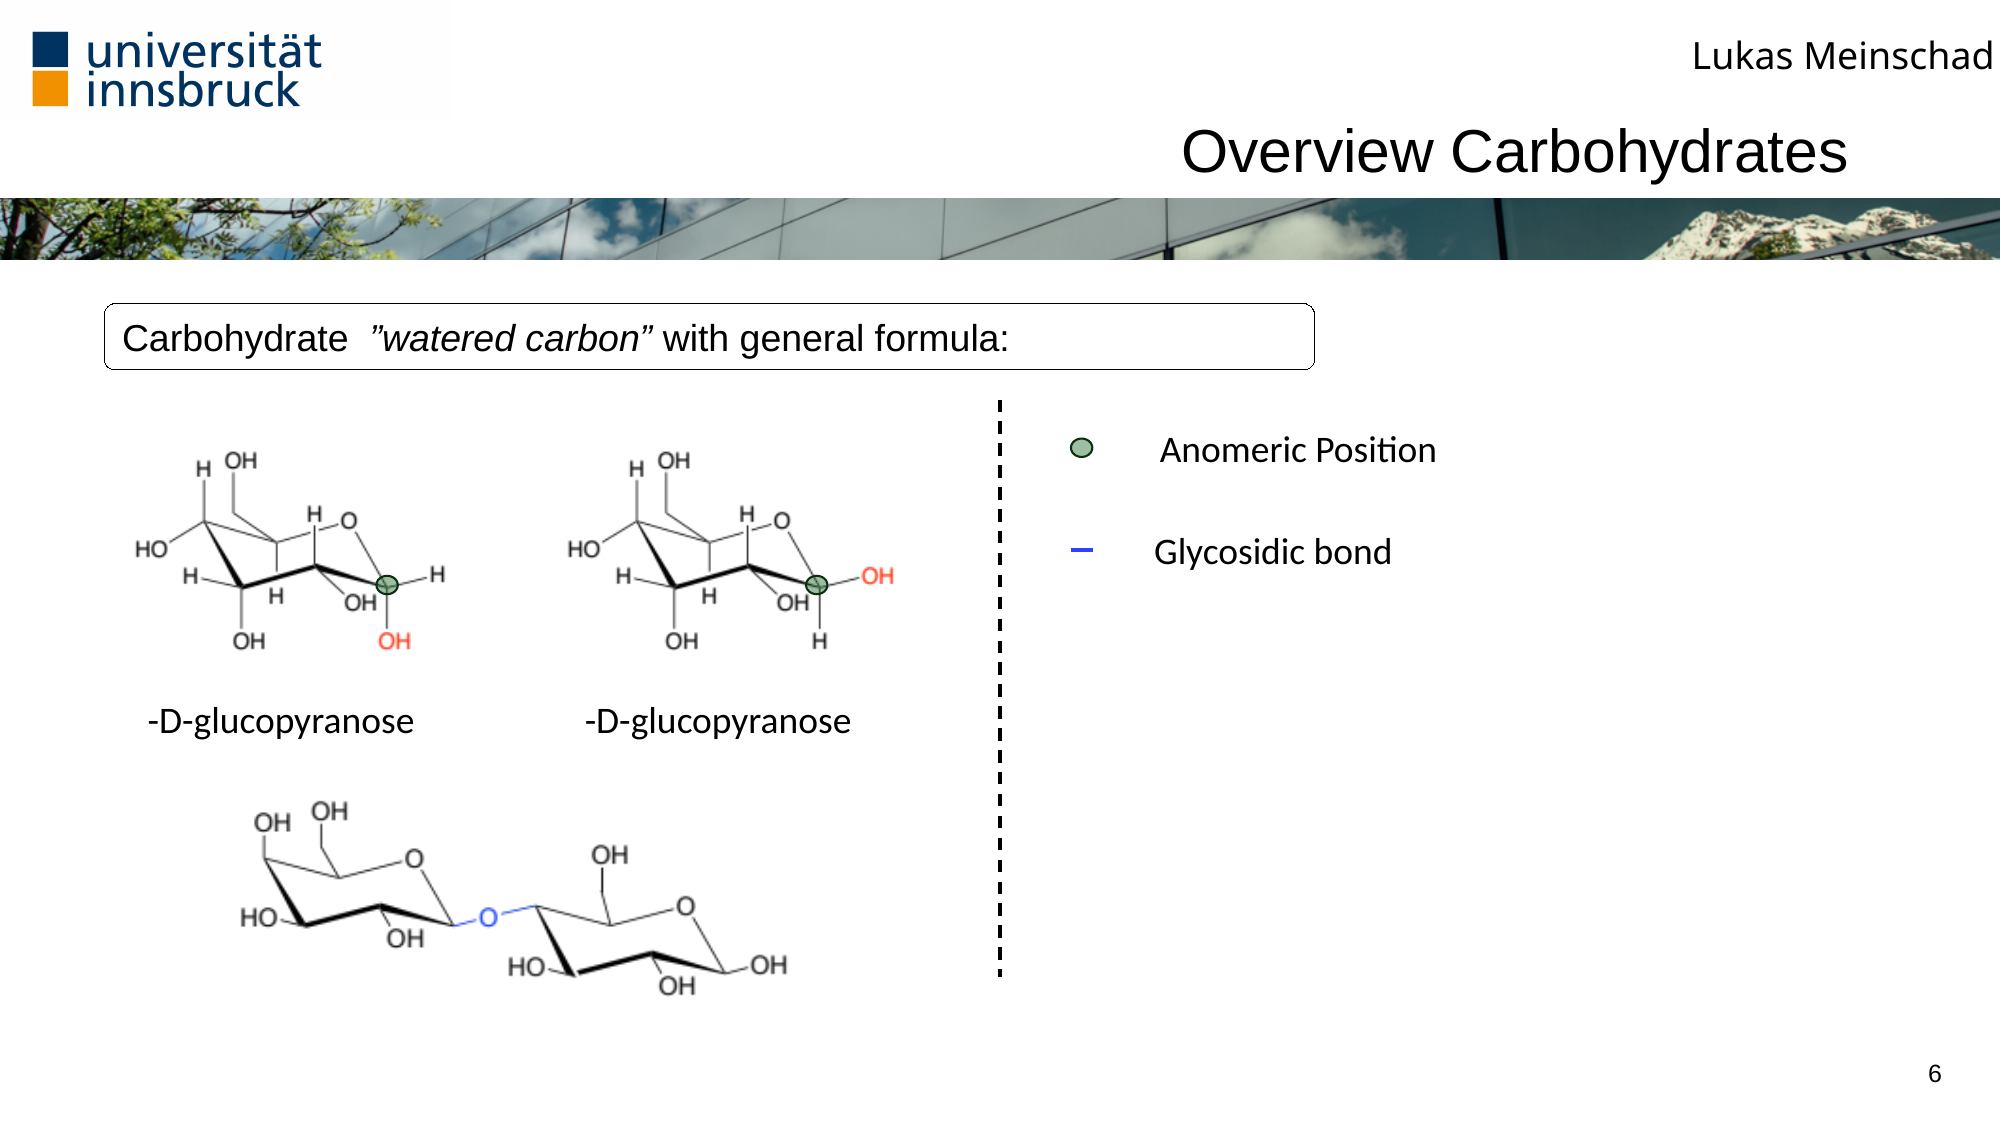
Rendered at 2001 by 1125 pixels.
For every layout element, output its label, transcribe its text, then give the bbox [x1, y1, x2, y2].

picture [236, 794, 790, 999]
text_box Glycosidic bond [1139, 519, 1408, 580]
picture [0, 0, 452, 122]
text_box Anomeric Position [1145, 417, 1453, 478]
slide_number 6 [1507, 1042, 1958, 1103]
title Overview Carbohydrates [370, 109, 1864, 196]
picture [132, 447, 895, 653]
picture [0, 198, 2000, 260]
text_box [1069, 437, 1094, 459]
